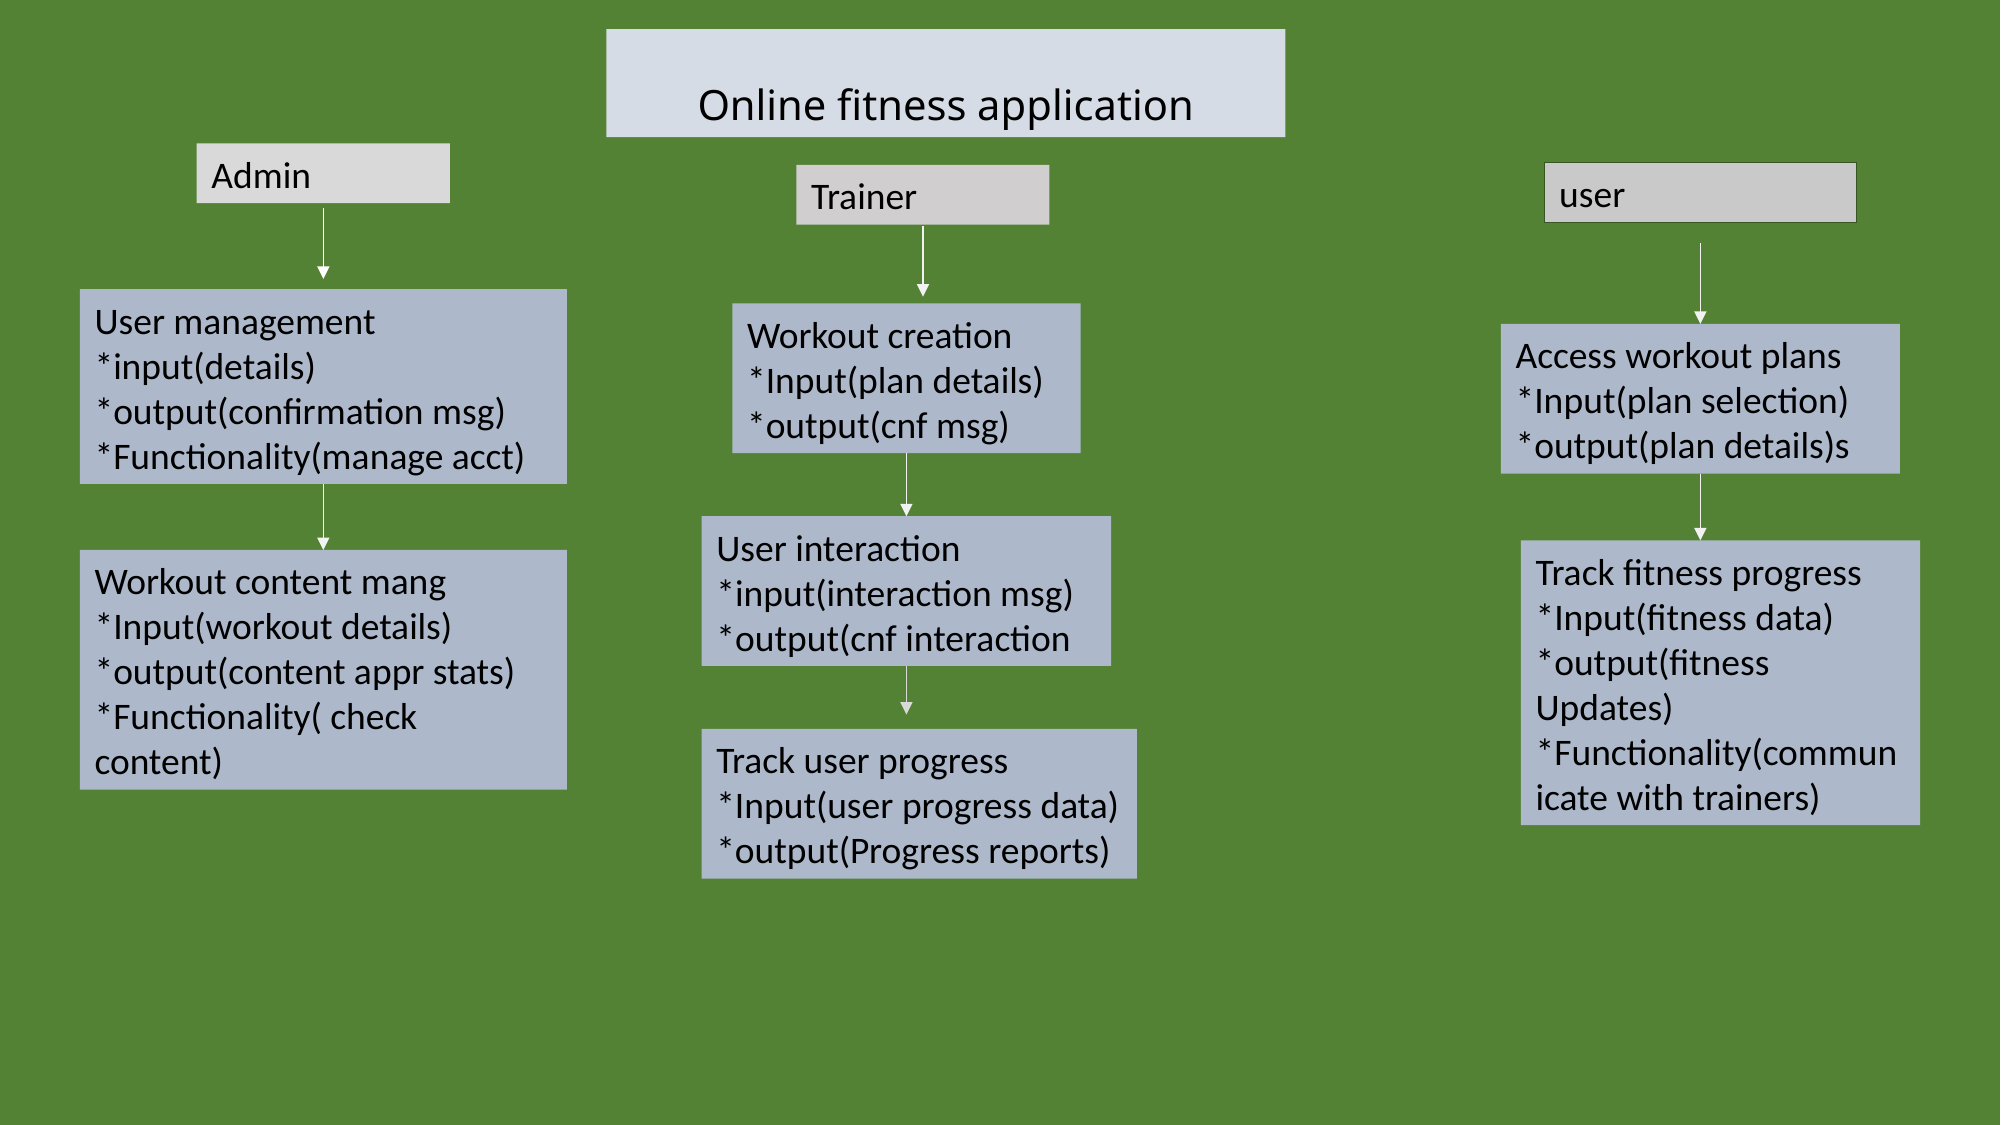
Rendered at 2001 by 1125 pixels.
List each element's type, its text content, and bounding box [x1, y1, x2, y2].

text_box user [1544, 162, 1857, 223]
text_box Trainer [796, 164, 1050, 225]
text_box User management *input(details) *output(confirmation msg) *Functionality(manage acct) [79, 289, 567, 484]
text_box Track user progress *Input(user progress data) *output(Progress reports) [701, 728, 1137, 879]
text_box User interaction *input(interaction msg) *output(cnf interaction [701, 516, 1112, 666]
title Online fitness application [606, 29, 1286, 138]
text_box Admin [196, 143, 450, 204]
text_box Access workout plans *Input(plan selection) *output(plan details)s [1500, 323, 1900, 474]
text_box Track fitness progress *Input(fitness data) *output(fitness Updates) *Functionality(communicate with trainers) [1520, 540, 1921, 826]
text_box Workout creation *Input(plan details) *output(cnf msg) [732, 303, 1081, 454]
text_box Workout content mang *Input(workout details) *output(content appr stats) *Functionality( check content) [79, 549, 567, 790]
